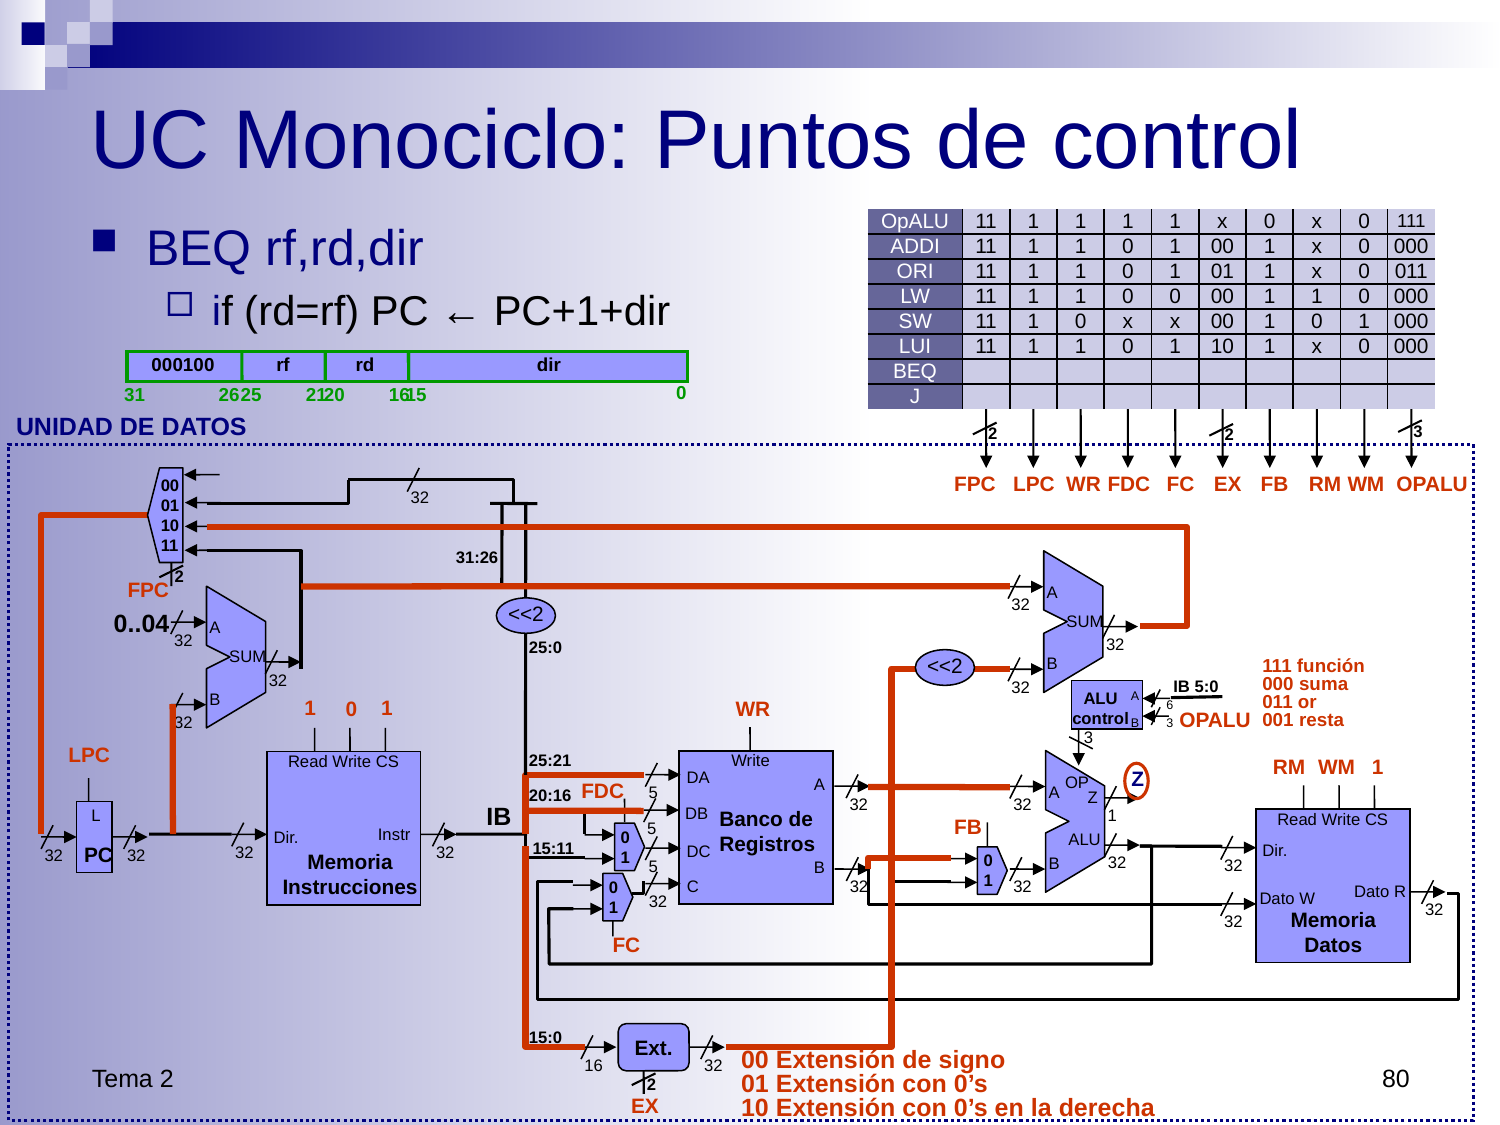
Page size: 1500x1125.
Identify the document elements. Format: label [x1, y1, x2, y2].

table_cell [1152, 360, 1198, 383]
table_cell [1105, 360, 1151, 383]
table_cell [1152, 385, 1198, 409]
table_cell [868, 385, 962, 409]
table_cell [1105, 310, 1151, 333]
table_cell [1200, 310, 1245, 333]
title [689, 22, 693, 67]
table_cell [1247, 235, 1292, 258]
table_cell [1058, 360, 1103, 383]
table_cell [963, 310, 1009, 333]
table_cell [1011, 235, 1056, 258]
table_cell [1152, 260, 1198, 283]
table_cell [1011, 385, 1056, 409]
table_cell [1247, 260, 1292, 283]
table_cell [1152, 335, 1198, 358]
table_cell [1200, 335, 1245, 358]
table_cell [1200, 285, 1245, 308]
table_cell [1294, 385, 1340, 409]
table_cell [1200, 385, 1245, 409]
table_cell [1152, 285, 1198, 308]
table_cell [1341, 335, 1387, 358]
table_header [868, 209, 962, 233]
table_cell [868, 285, 962, 308]
table_cell [1294, 310, 1340, 333]
table_cell [1388, 310, 1435, 333]
table_cell [1105, 260, 1151, 283]
table_header [1105, 209, 1151, 233]
list [74, 207, 845, 351]
table_cell [1388, 260, 1435, 283]
text_box [778, 22, 783, 67]
table_cell [1388, 335, 1435, 358]
table_cell [1388, 285, 1435, 308]
table_cell [1247, 360, 1292, 383]
table_cell [1294, 360, 1340, 383]
table_cell [1105, 235, 1151, 258]
table_cell [963, 335, 1009, 358]
table_cell [868, 260, 962, 283]
table_cell [1105, 335, 1151, 358]
table_cell [1388, 235, 1435, 258]
table_cell [868, 235, 962, 258]
table_cell [1247, 335, 1292, 358]
table_cell [1294, 285, 1340, 308]
table_cell [1341, 260, 1387, 283]
table_cell [1058, 235, 1103, 258]
table_header [1200, 209, 1245, 233]
table_cell [1058, 385, 1103, 409]
table_cell [1388, 385, 1435, 409]
table_cell [1341, 385, 1387, 409]
table_cell [1058, 335, 1103, 358]
table_cell [1058, 310, 1103, 333]
table_cell [868, 360, 962, 383]
table_cell [1341, 235, 1387, 258]
table_cell [1341, 360, 1387, 383]
table_cell [1388, 360, 1435, 383]
table_cell [1011, 360, 1056, 383]
title [74, 74, 1426, 197]
table_cell [1294, 260, 1340, 283]
table_cell [1011, 285, 1056, 308]
table_cell [1011, 260, 1056, 283]
table_header [1294, 209, 1340, 233]
table_cell [1247, 310, 1292, 333]
table_header [1152, 209, 1198, 233]
table_cell [868, 335, 962, 358]
table_cell [1011, 310, 1056, 333]
table_header [1011, 209, 1056, 233]
table_cell [1200, 235, 1245, 258]
table_cell [963, 360, 1009, 383]
table_cell [1341, 285, 1387, 308]
table_cell [1058, 285, 1103, 308]
table_cell [1247, 285, 1292, 308]
table_cell [963, 235, 1009, 258]
table_cell [1294, 335, 1340, 358]
table_cell [1200, 360, 1245, 383]
text_box [1, 349, 1483, 1125]
table_header [1341, 209, 1387, 233]
table_cell [963, 285, 1009, 308]
table_cell [1105, 285, 1151, 308]
table_header [1388, 209, 1435, 233]
table_cell [1294, 235, 1340, 258]
table_cell [1011, 335, 1056, 358]
table_cell [1341, 310, 1387, 333]
table_cell [1247, 385, 1292, 409]
table_cell [1105, 385, 1151, 409]
table_cell [963, 260, 1009, 283]
table_header [1058, 209, 1103, 233]
table_cell [1152, 235, 1198, 258]
table_cell [963, 385, 1009, 409]
table_header [963, 209, 1009, 233]
table_cell [1152, 310, 1198, 333]
table_header [1247, 209, 1292, 233]
table_cell [1058, 260, 1103, 283]
table_cell [868, 310, 962, 333]
table_cell [1200, 260, 1245, 283]
